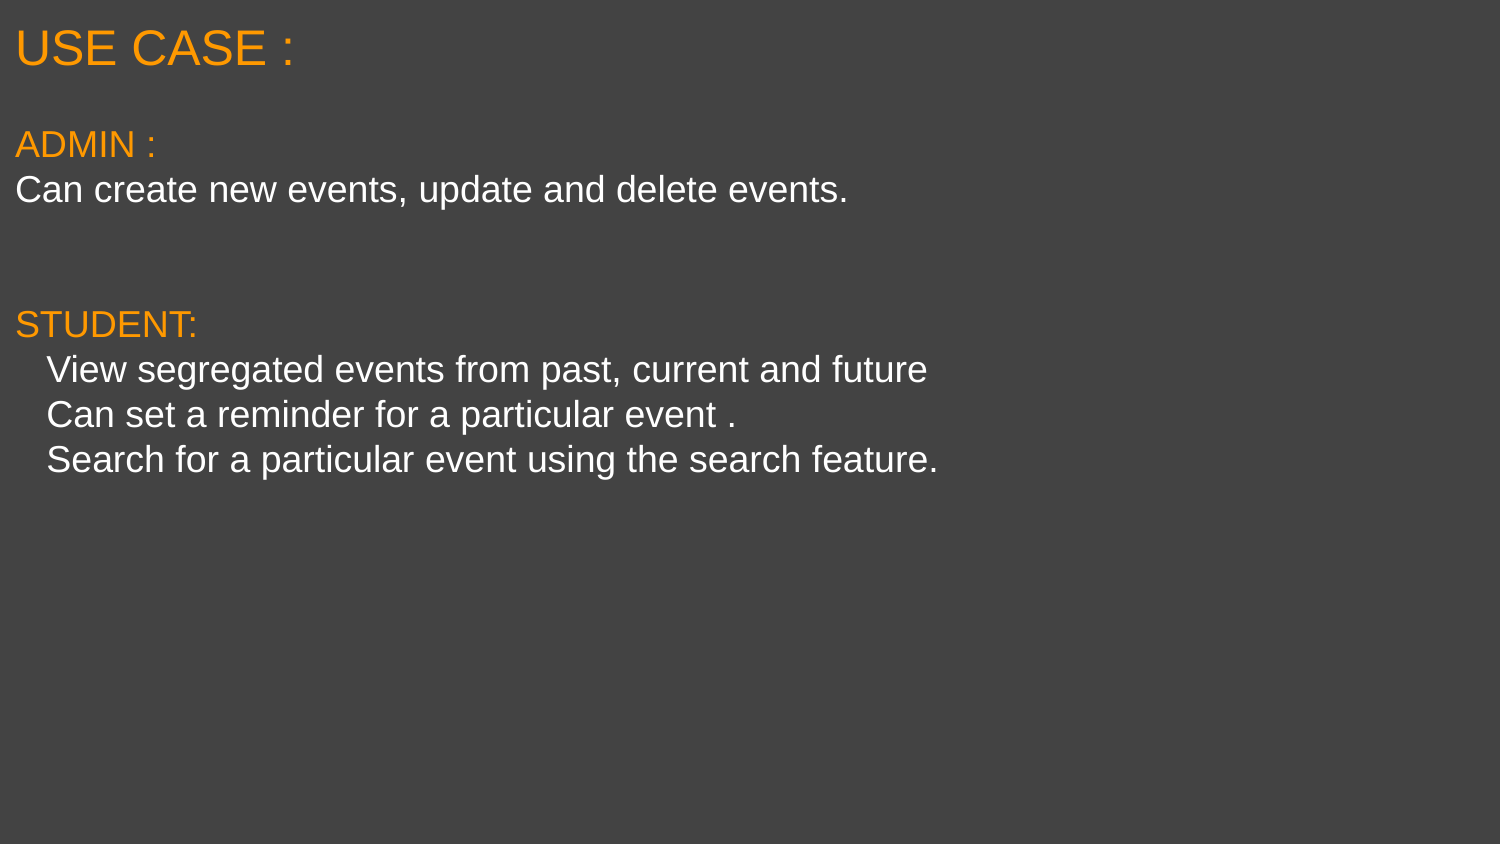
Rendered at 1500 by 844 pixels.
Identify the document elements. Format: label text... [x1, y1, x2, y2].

subtitle USE CASE : ADMIN : Can create new events, update and delete events. STUDENT: View segregated events from past, current and future Can set a reminder for a particular event . Search for a particular event using the search feature. [0, 0, 1490, 829]
